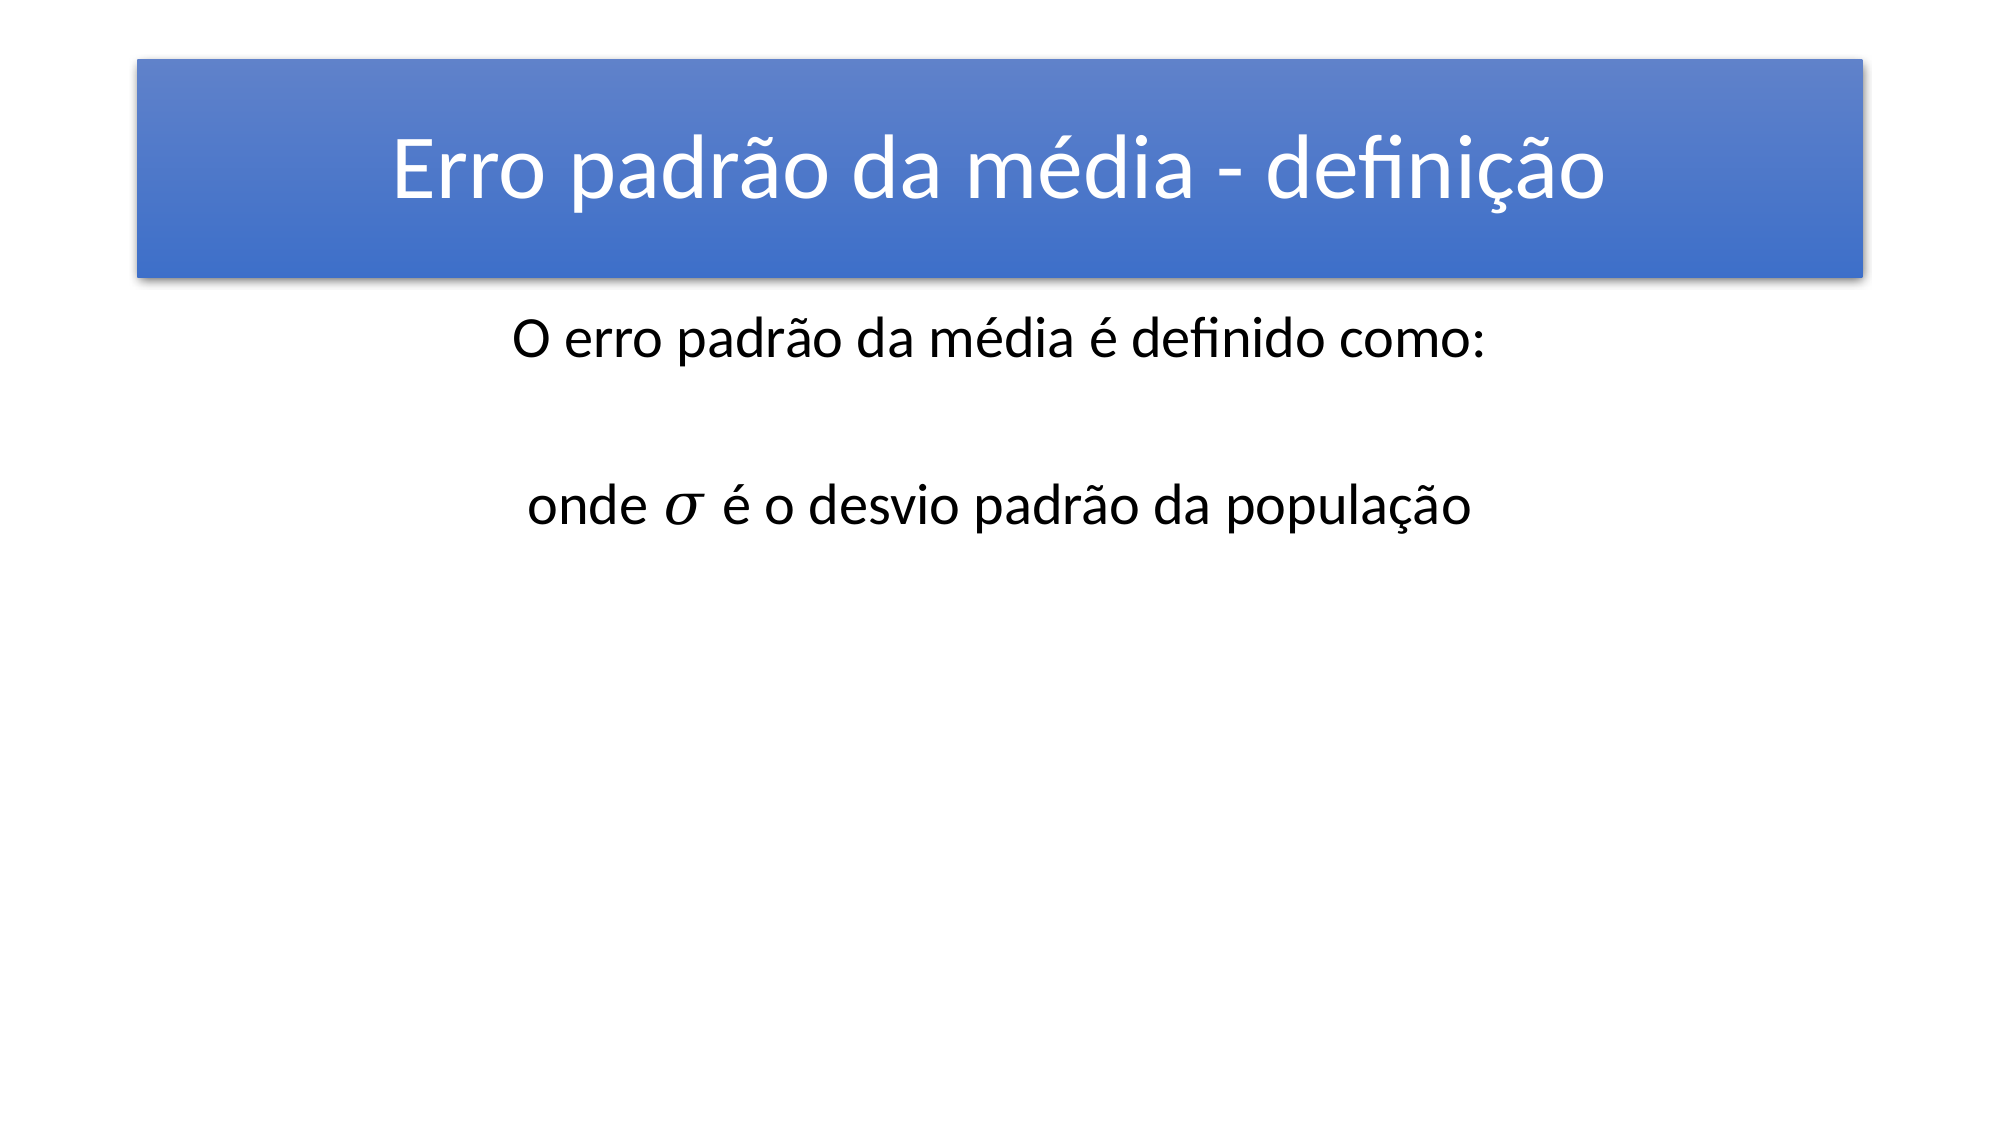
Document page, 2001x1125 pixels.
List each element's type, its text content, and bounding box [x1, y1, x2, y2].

title Erro padrão da média - definição [137, 59, 1863, 278]
